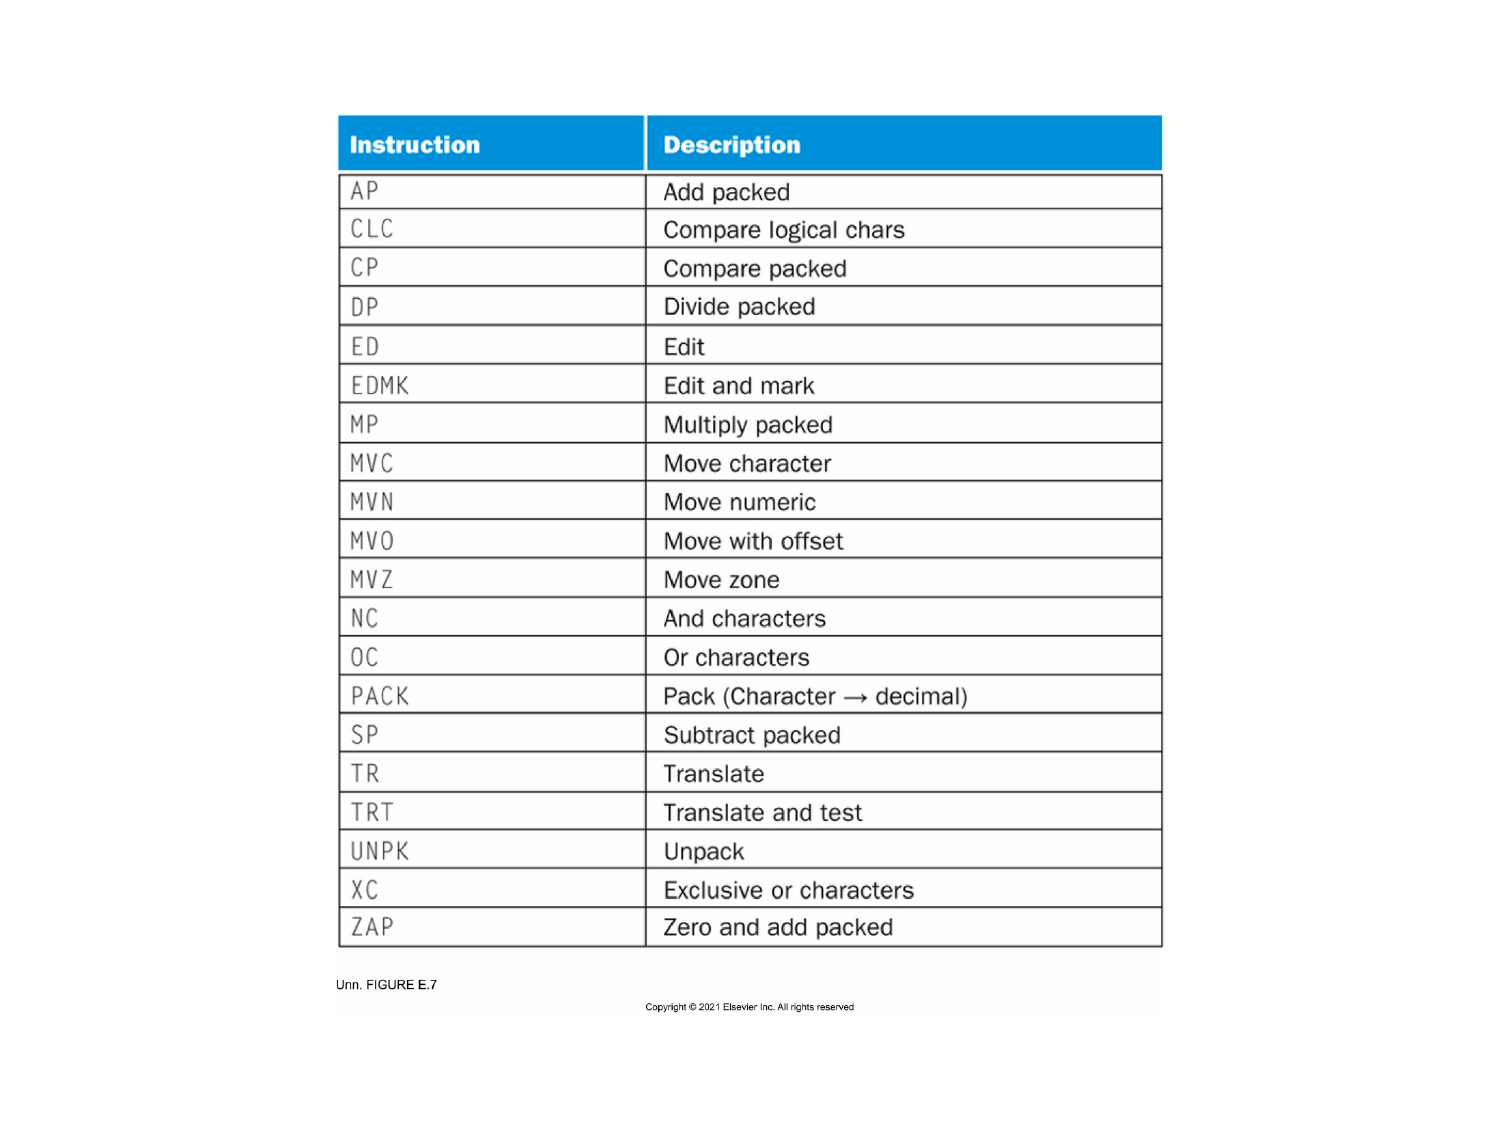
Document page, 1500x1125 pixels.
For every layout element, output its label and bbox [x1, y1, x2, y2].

picture [335, 112, 1165, 1013]
